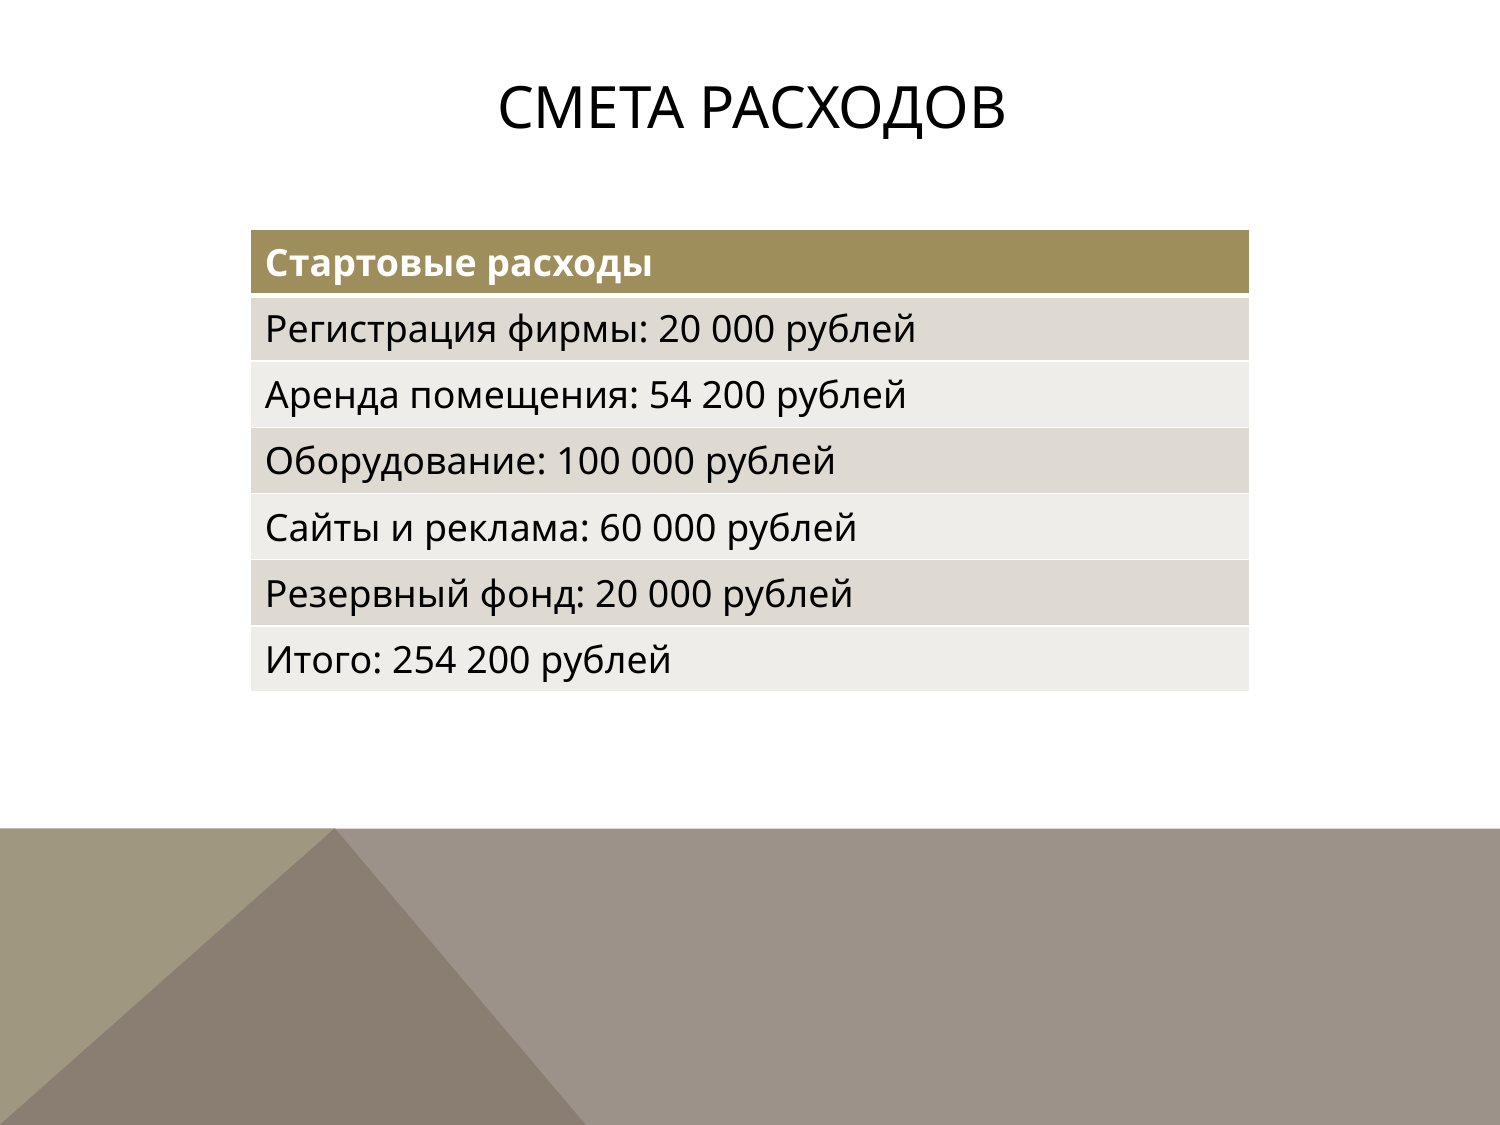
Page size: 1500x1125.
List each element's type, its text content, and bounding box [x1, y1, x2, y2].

table_cell Сайты и реклама: 60 000 рублей [251, 494, 1249, 559]
table_header Стартовые расходы [251, 230, 1249, 293]
table_cell Оборудование: 100 000 рублей [251, 428, 1249, 493]
table_cell Резервный фонд: 20 000 рублей [251, 560, 1249, 625]
table_cell Регистрация фирмы: 20 000 рублей [251, 298, 1249, 360]
table_cell Итого: 254 200 рублей [251, 627, 1249, 691]
title Смета расходов [135, 60, 1369, 150]
table_cell Аренда помещения: 54 200 рублей [251, 362, 1249, 427]
